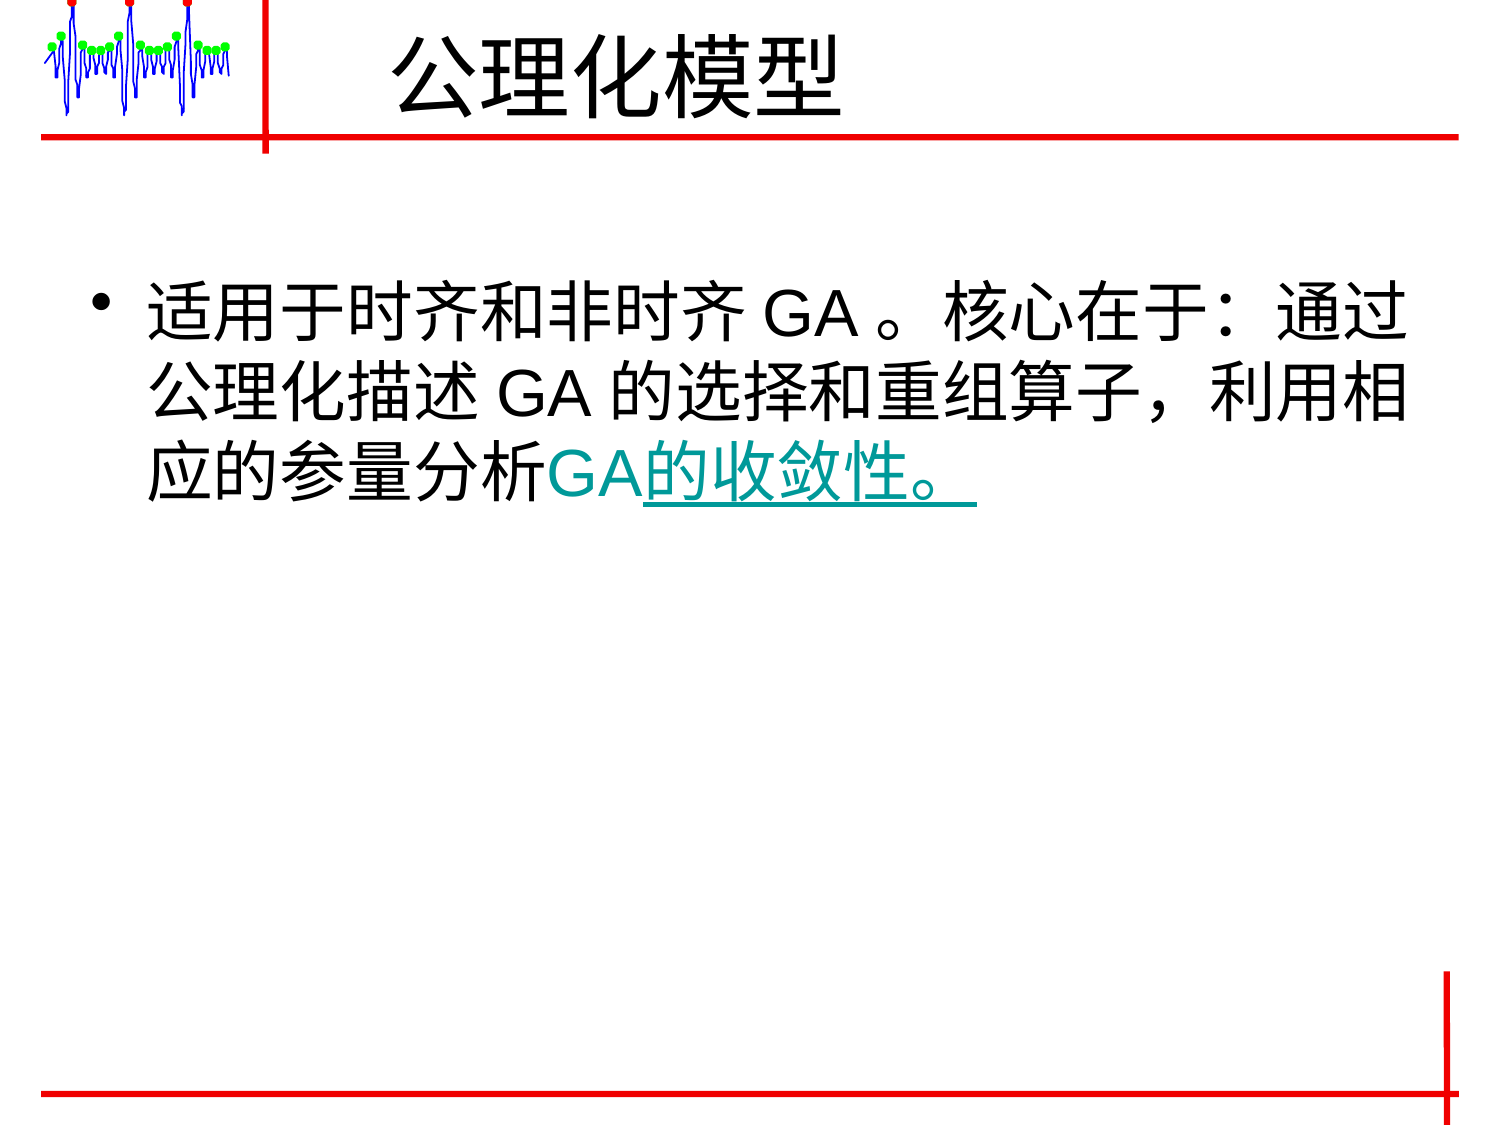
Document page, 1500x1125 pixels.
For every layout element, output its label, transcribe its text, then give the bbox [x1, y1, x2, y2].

title 公理化模型 [372, 138, 1425, 149]
picture [40, 0, 237, 121]
list 适用于时齐和非时齐GA。核心在于：通过公理化描述GA的选择和重组算子，利用相应的参量分析GA的收敛性。 [75, 262, 1425, 1005]
title 公理化模型 [372, 0, 1425, 137]
